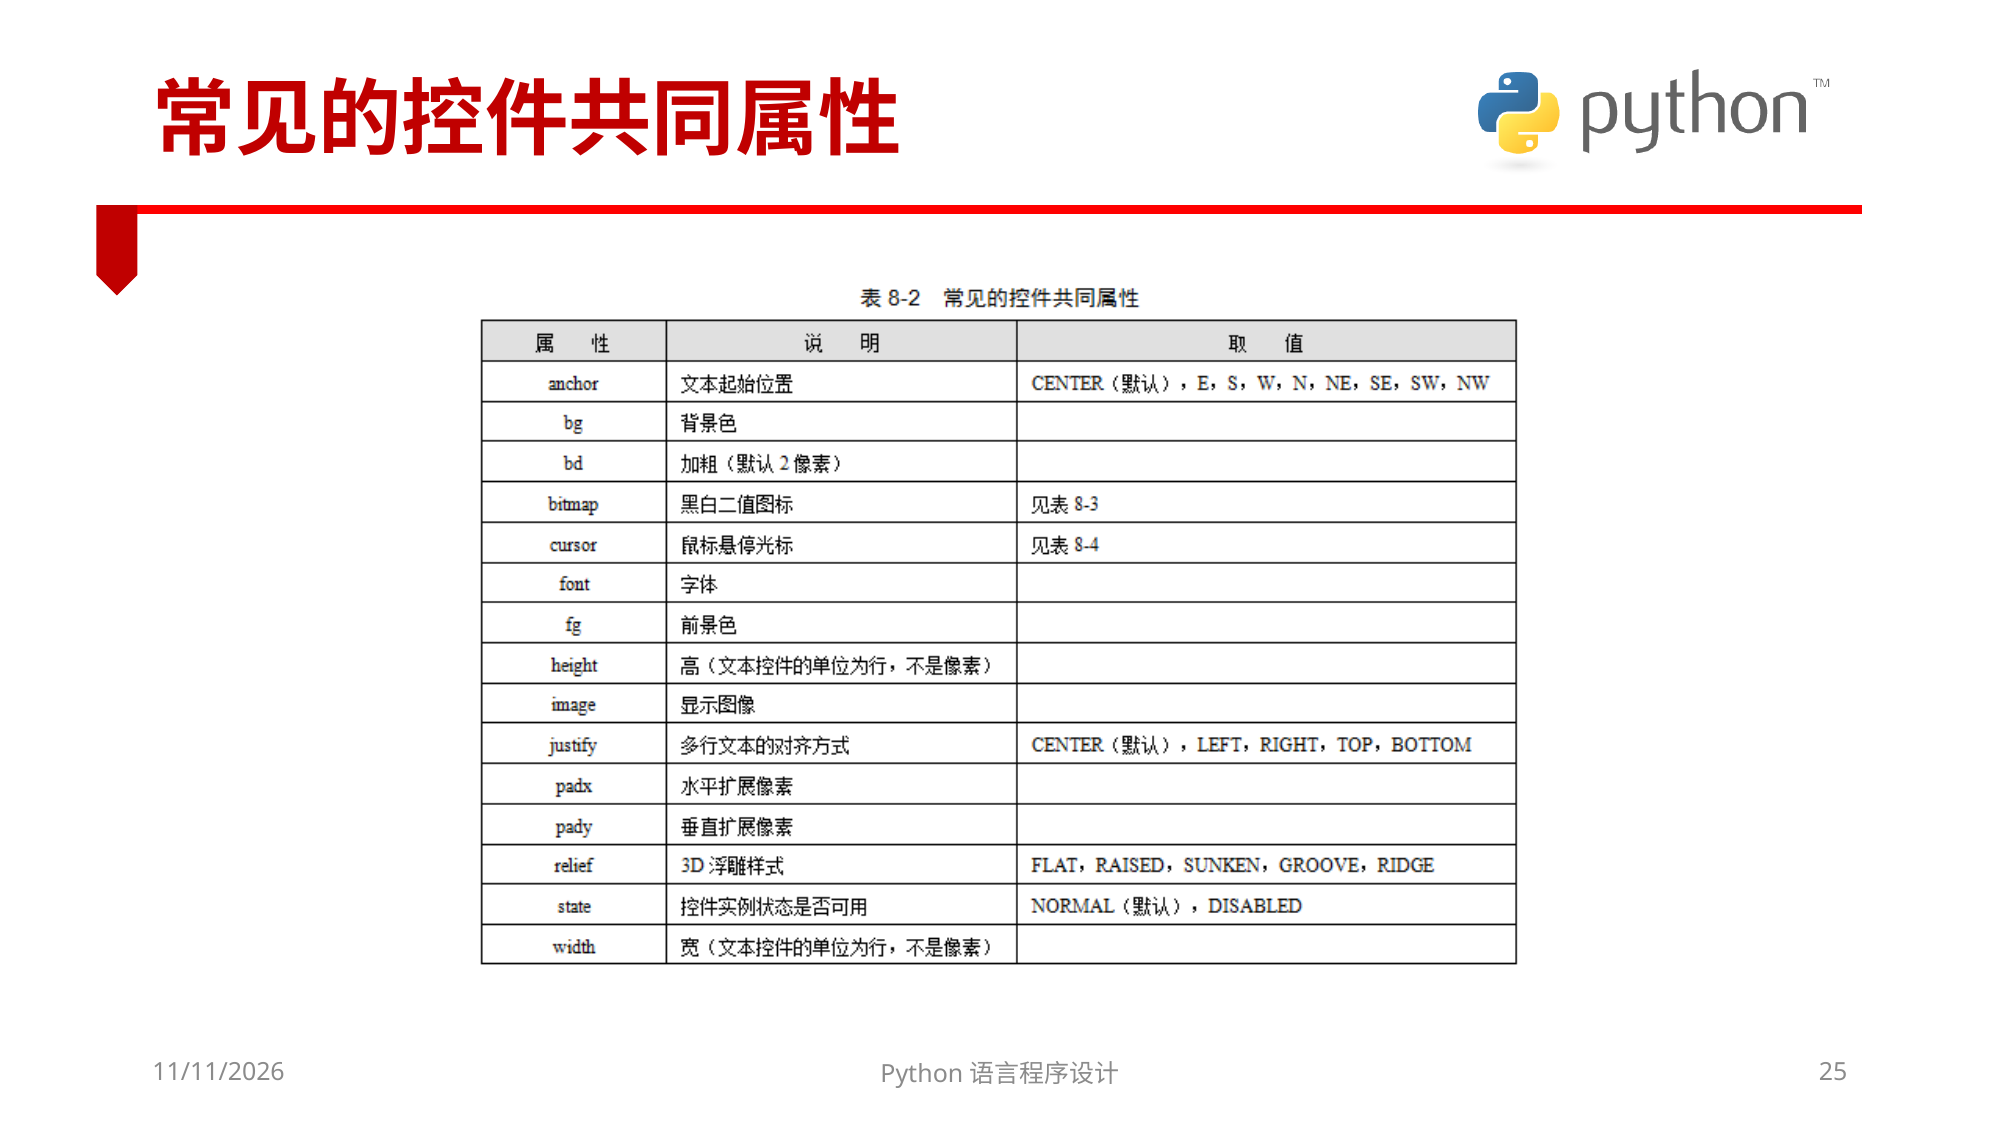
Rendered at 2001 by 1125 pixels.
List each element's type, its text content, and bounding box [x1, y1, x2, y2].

slide_number 25 [1412, 1042, 1863, 1103]
footer Python语言程序设计 [662, 1042, 1338, 1103]
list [464, 276, 1536, 974]
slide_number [137, 1042, 588, 1103]
picture [1419, 47, 1863, 197]
title 常见的控件共同属性 [137, 53, 1436, 191]
